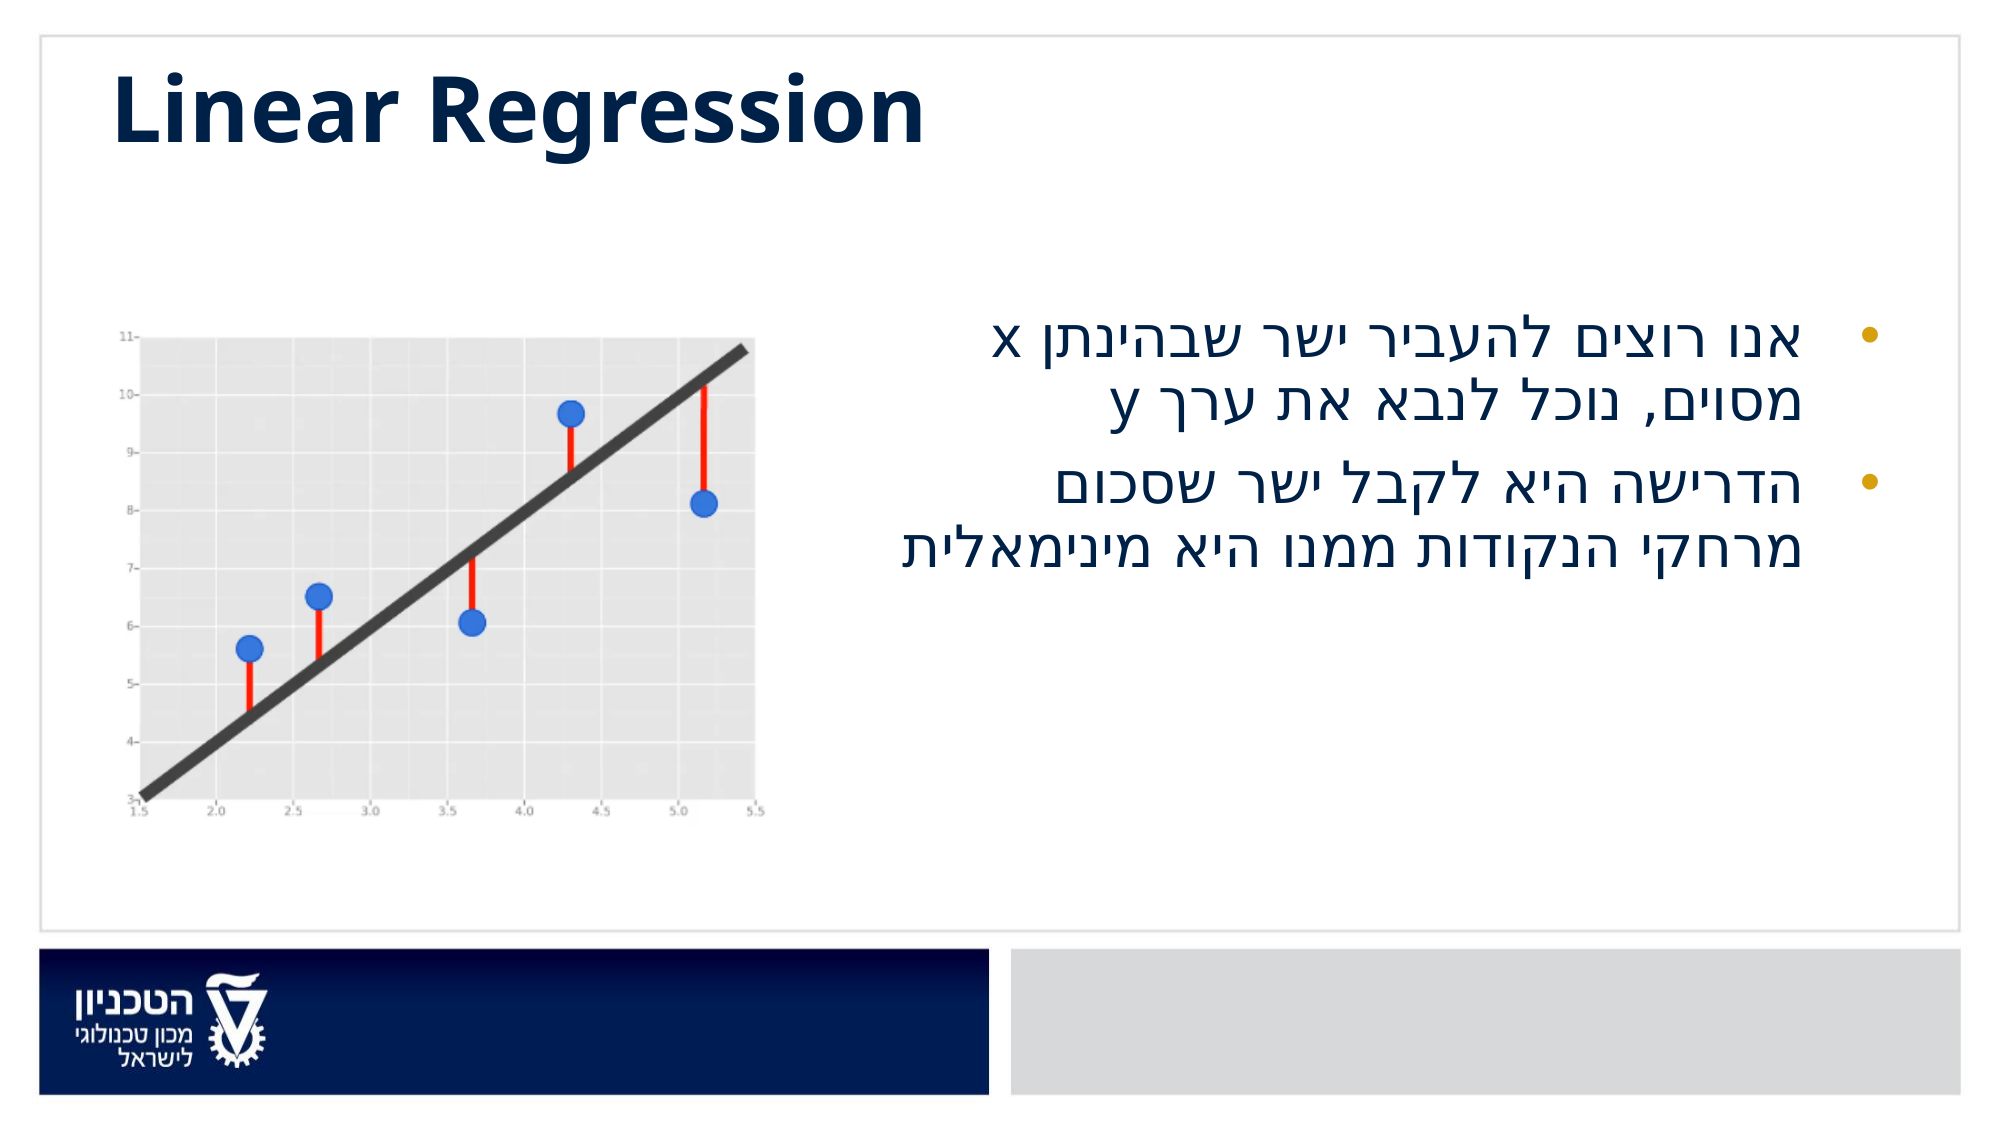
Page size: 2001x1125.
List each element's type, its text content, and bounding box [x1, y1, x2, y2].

list אנו רוצים להעביר ישר שבהינתן x מסוים, נוכל לנבא את ערך y הדרישה היא לקבל ישר שסכום מרחקי הנקודות ממנו היא מינימאלית [864, 299, 1933, 737]
picture [0, 0, 2000, 1125]
list Linear Regression [57, 59, 1933, 286]
